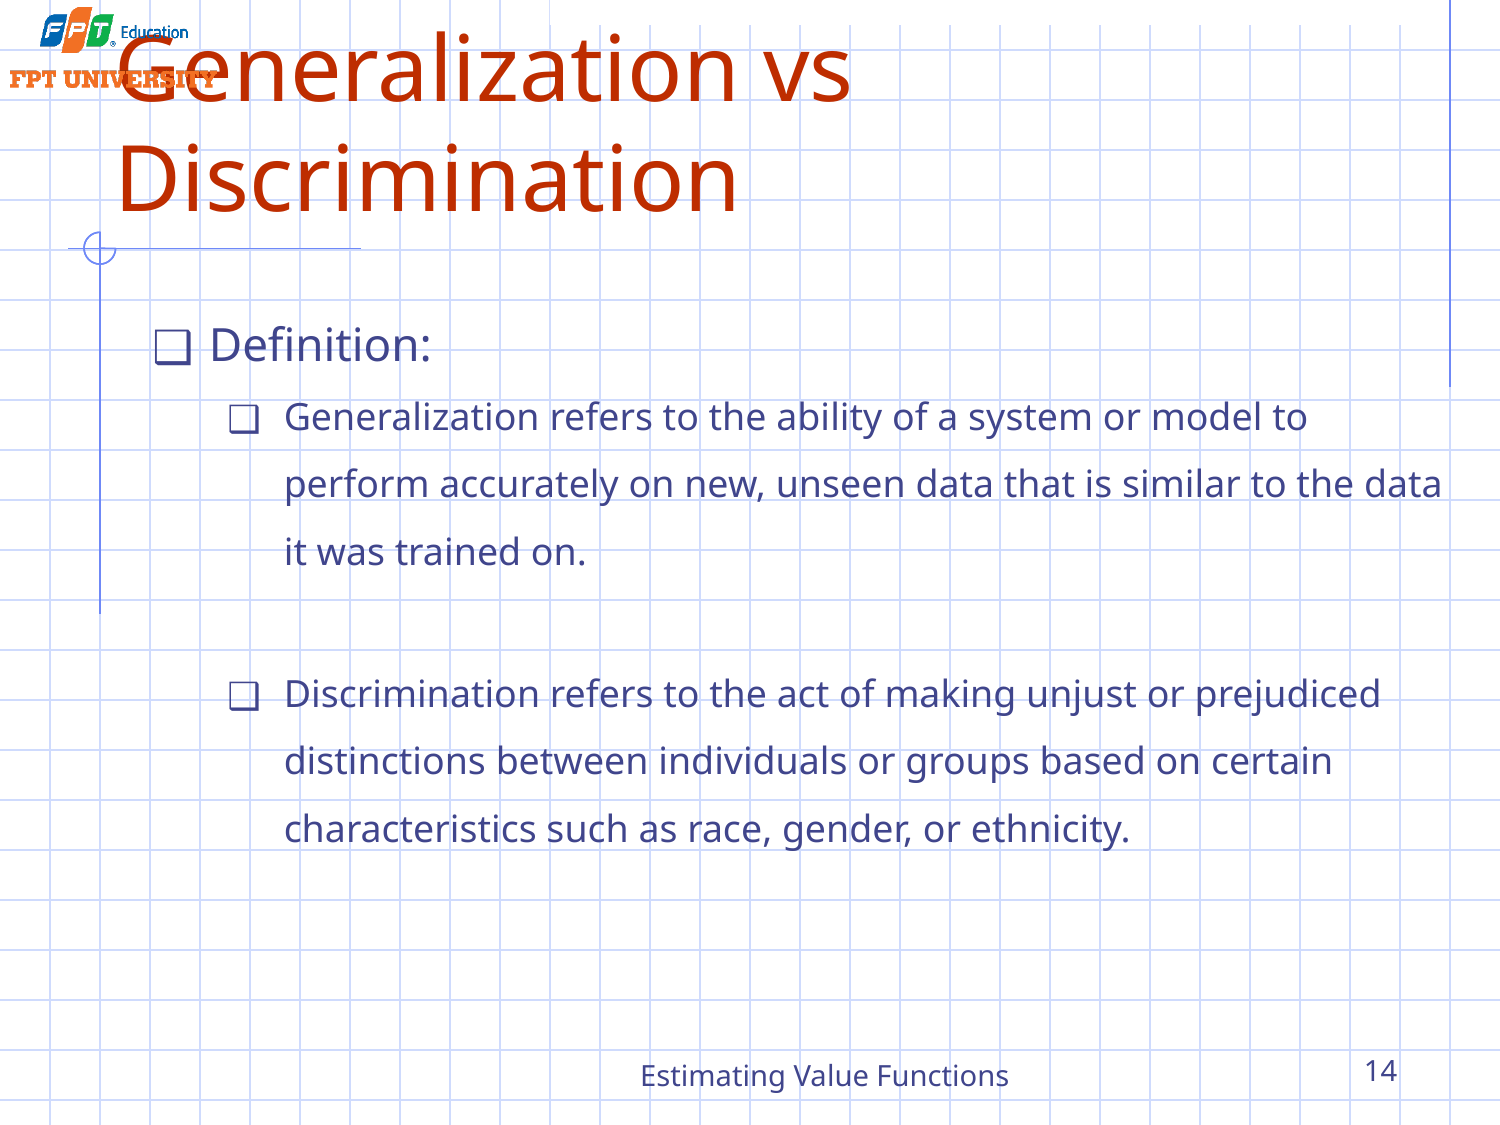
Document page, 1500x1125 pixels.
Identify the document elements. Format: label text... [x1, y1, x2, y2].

text_box Estimating Value Functions [587, 1024, 1063, 1100]
text_box 14 [1099, 1024, 1413, 1100]
title Generalization vs Discrimination [99, 50, 1490, 238]
picture [10, 6, 217, 88]
list Definition: Generalization refers to the ability of a system or model to perform accurately on new, unseen data that is similar to the data it was trained on. Discrimination refers to the act of making unjust or prejudiced distinctions between individuals or groups based on certain characteristics such as race, gender, or ethnicity. [137, 280, 1461, 988]
